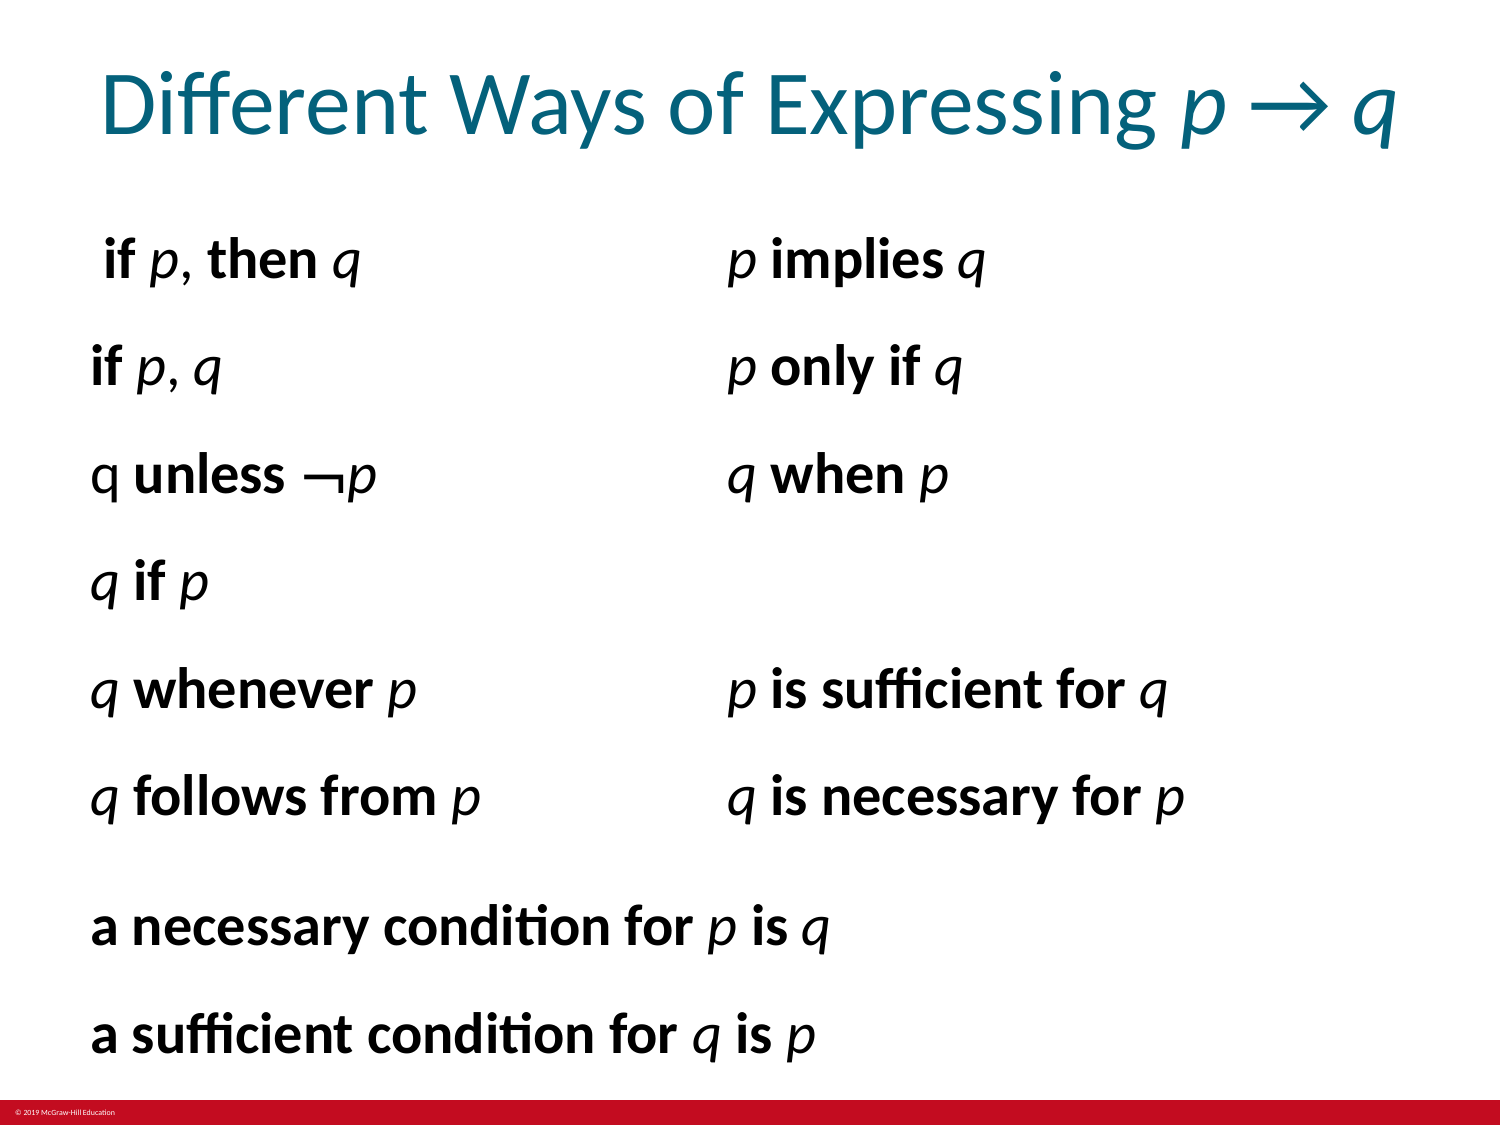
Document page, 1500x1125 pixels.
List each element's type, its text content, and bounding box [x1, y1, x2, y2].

list if p, then q if p, q q unless ¬p q if p q whenever p q follows from p [75, 212, 650, 843]
list a necessary condition for p is q a sufficient condition for q is p [75, 879, 1425, 1075]
title Different Ways of Expressing p → q [0, 0, 1500, 195]
list p implies q p only if q q when p p is sufficient for q q is necessary for p [712, 212, 1325, 843]
